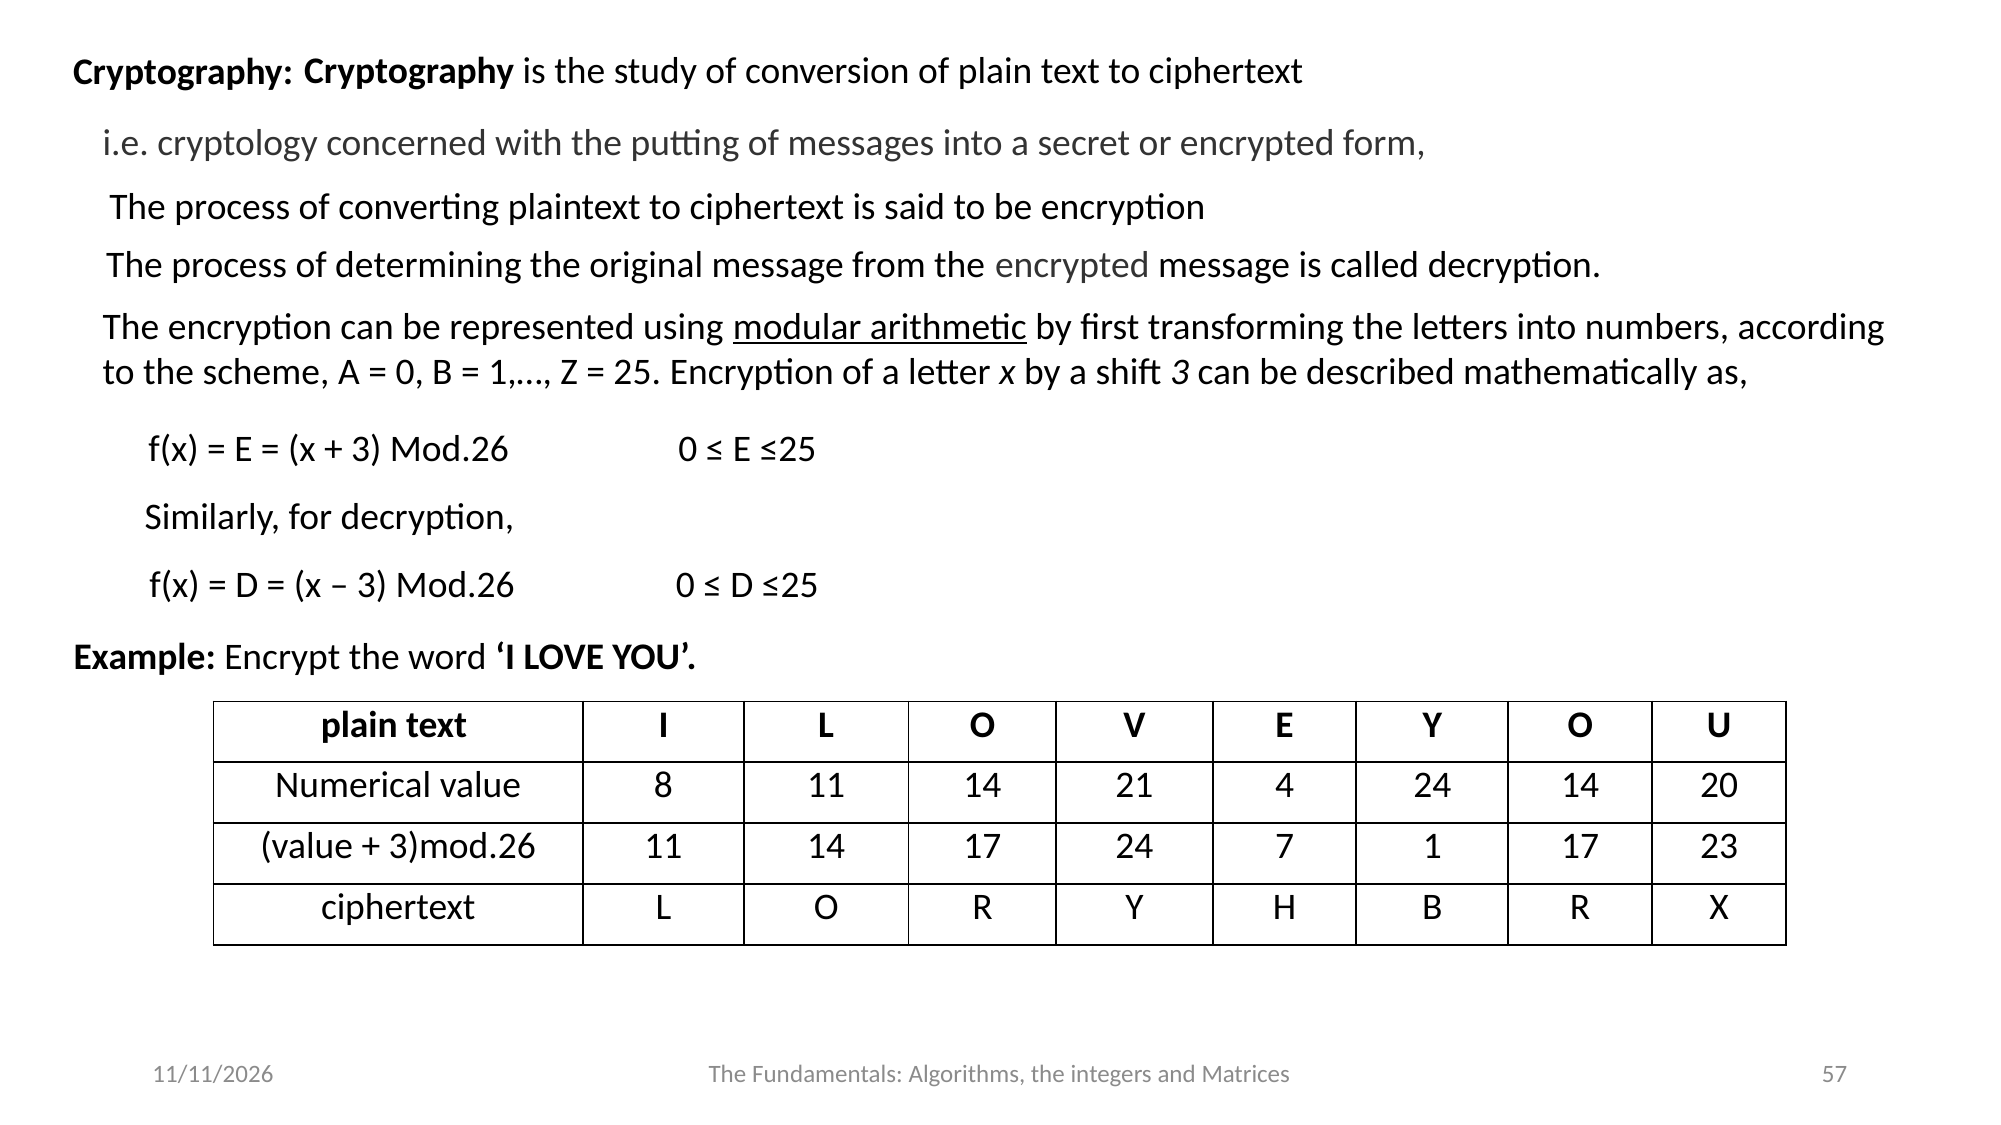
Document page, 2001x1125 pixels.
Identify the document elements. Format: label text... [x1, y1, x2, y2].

table_cell R [909, 885, 1055, 944]
table_cell 1 [1357, 824, 1507, 883]
table_cell 14 [745, 824, 908, 883]
table_cell 11 [745, 763, 908, 822]
table_header Y [1357, 702, 1507, 761]
table_header E [1214, 702, 1355, 761]
text_box The encryption can be represented using modular arithmetic by first transforming the letters into numbers, according to the scheme, A = 0, B = 1,…, Z = 25. Encryption of a letter x by a shift 3 can be described mathematically as, [87, 294, 1940, 399]
table_header plain text [214, 702, 582, 761]
text_box f(x) = D = (x – 3) Mod.26 0 ≤ D ≤25 [134, 552, 844, 613]
table_cell 21 [1057, 763, 1212, 822]
table_cell 14 [909, 763, 1055, 822]
text_box Similarly, for decryption, [129, 484, 530, 545]
table_cell 8 [584, 763, 743, 822]
table_cell B [1357, 885, 1507, 944]
text_box The process of determining the original message from the encrypted message is called decryption. [91, 232, 1626, 293]
table_header O [909, 702, 1055, 761]
table_cell 24 [1357, 763, 1507, 822]
table_cell 7 [1214, 824, 1355, 883]
table_cell ciphertext [214, 885, 582, 944]
table_cell 24 [1057, 824, 1212, 883]
table_cell 11 [584, 824, 743, 883]
text_box The process of converting plaintext to ciphertext is said to be encryption [94, 174, 1231, 232]
table_cell 17 [1509, 824, 1651, 883]
footer The Fundamentals: Algorithms, the integers and Matrices [662, 1042, 1338, 1103]
table_header V [1057, 702, 1212, 761]
slide_number 57 [1412, 1042, 1863, 1103]
table_cell Y [1057, 885, 1212, 944]
table_header L [745, 702, 908, 761]
text_box f(x) = E = (x + 3) Mod.26 0 ≤ E ≤25 [133, 416, 842, 477]
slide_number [137, 1042, 588, 1103]
table_cell H [1214, 885, 1355, 944]
text_box Cryptography is the study of conversion of plain text to ciphertext [289, 38, 1338, 99]
table_header U [1653, 702, 1785, 761]
table_cell 20 [1653, 763, 1785, 822]
table_cell X [1653, 885, 1785, 944]
table_cell L [584, 885, 743, 944]
table_cell Numerical value [214, 763, 582, 822]
table_header O [1509, 702, 1651, 761]
table_cell 4 [1214, 763, 1355, 822]
table_header I [584, 702, 743, 761]
table_cell 17 [909, 824, 1055, 883]
table_cell (value + 3)mod.26 [214, 824, 582, 883]
table_cell 23 [1653, 824, 1785, 883]
text_box Cryptography: [58, 39, 309, 100]
table_cell 14 [1509, 763, 1651, 822]
table_cell O [745, 885, 908, 944]
table_cell R [1509, 885, 1651, 944]
text_box i.e. cryptology concerned with the putting of messages into a secret or encrypted form, [87, 110, 1555, 171]
text_box Example: Encrypt the word ‘I LOVE YOU’. [58, 624, 712, 685]
